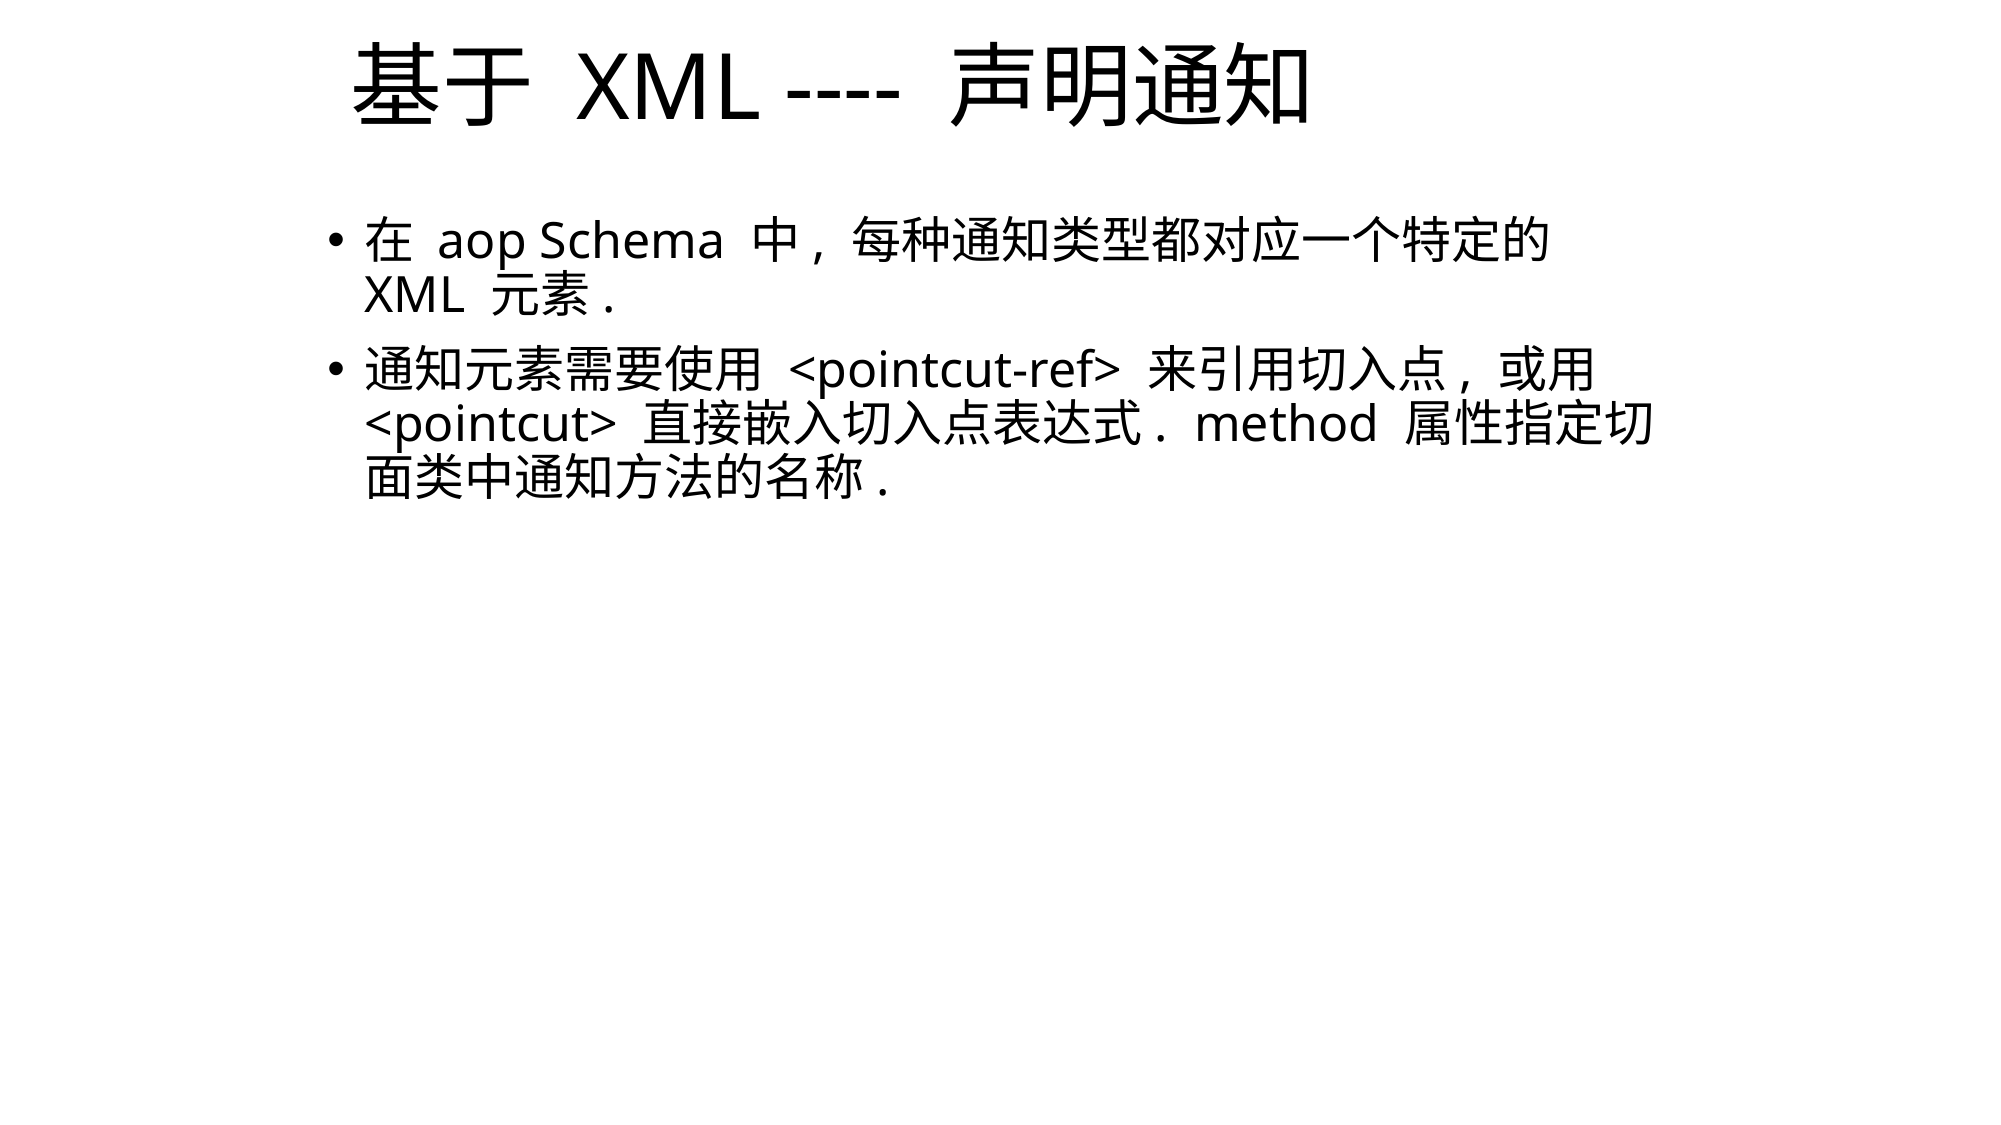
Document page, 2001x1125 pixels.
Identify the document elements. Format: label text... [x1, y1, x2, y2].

list 在 aop Schema 中, 每种通知类型都对应一个特定的 XML 元素. 通知元素需要使用 <pointcut-ref> 来引用切入点, 或用 <pointcut> 直接嵌入切入点表达式. method 属性指定切面类中通知方法的名称. [312, 208, 1683, 603]
title 基于 XML ---- 声明通知 [335, 19, 1686, 160]
